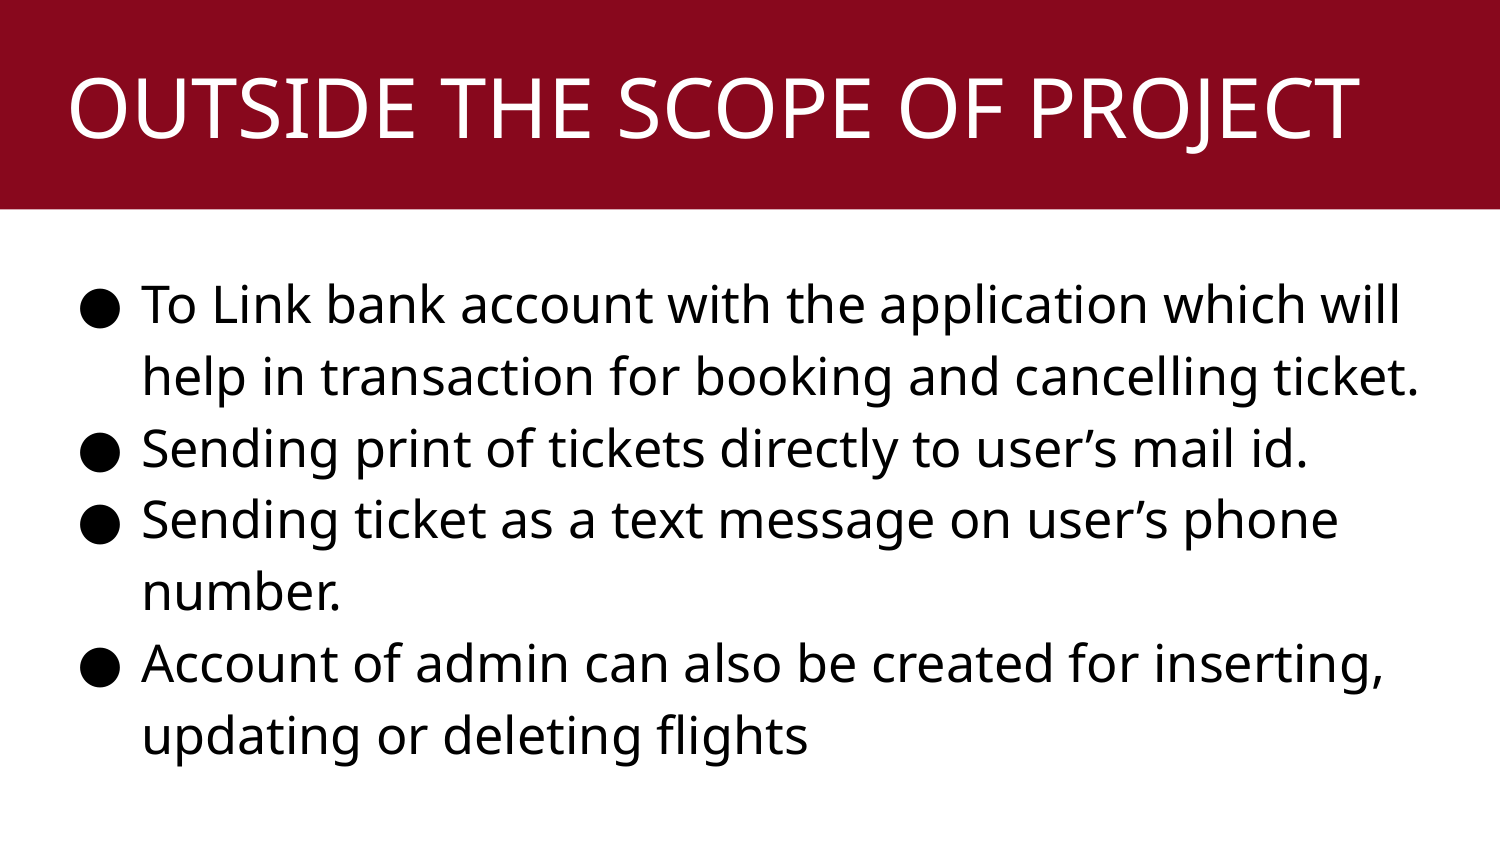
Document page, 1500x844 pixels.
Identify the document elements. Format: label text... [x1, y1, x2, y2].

title OUTSIDE THE SCOPE OF PROJECT [51, 40, 1449, 185]
list To Link bank account with the application which will help in transaction for booking and cancelling ticket. Sending print of tickets directly to user’s mail id. Sending ticket as a text message on user’s phone number. Account of admin can also be created for inserting, updating or deleting flights [51, 247, 1449, 752]
